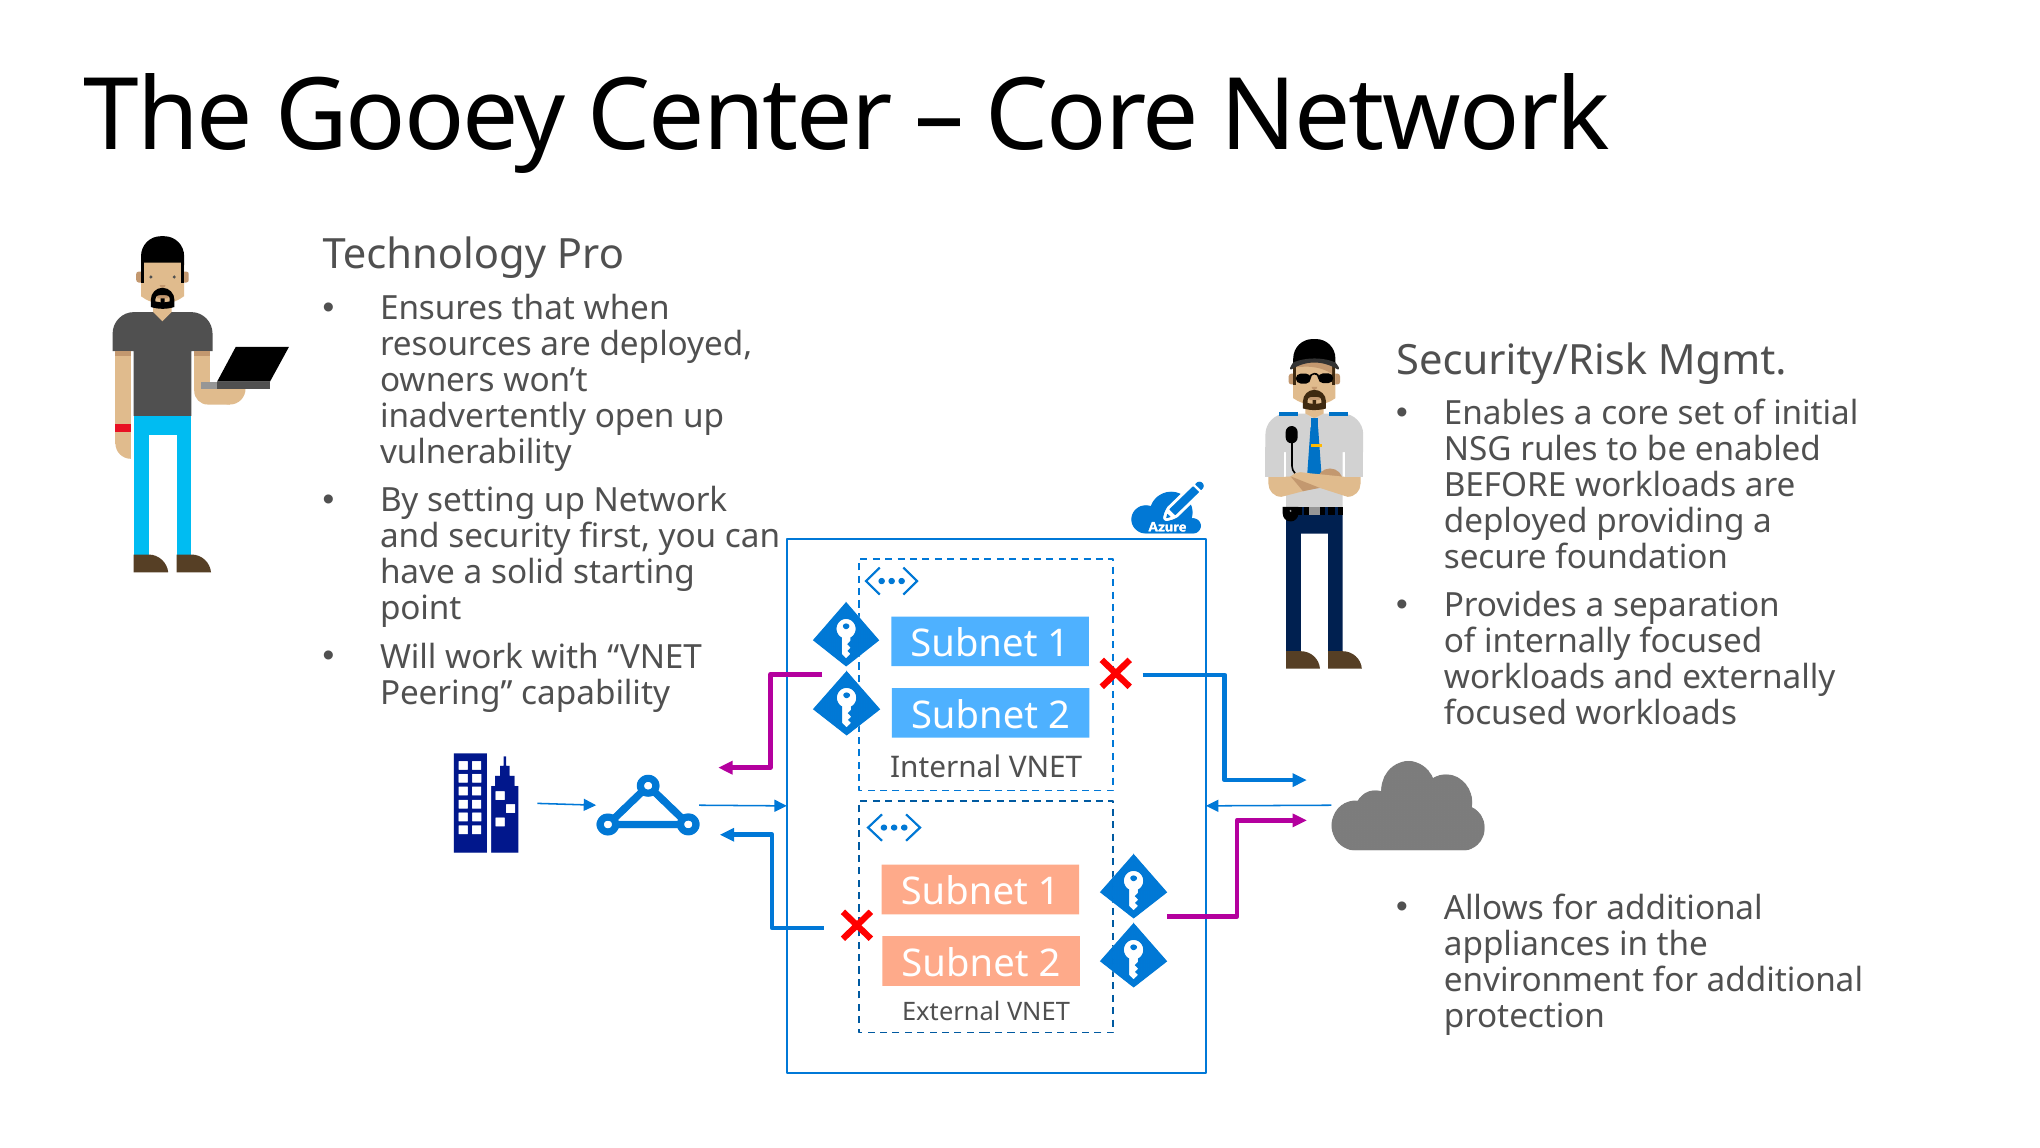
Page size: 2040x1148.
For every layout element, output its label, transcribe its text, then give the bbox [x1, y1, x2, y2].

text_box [1264, 313, 1930, 1030]
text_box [112, 208, 816, 669]
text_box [434, 471, 1486, 1074]
title The Gooey Center – Core Network [60, 48, 1980, 199]
